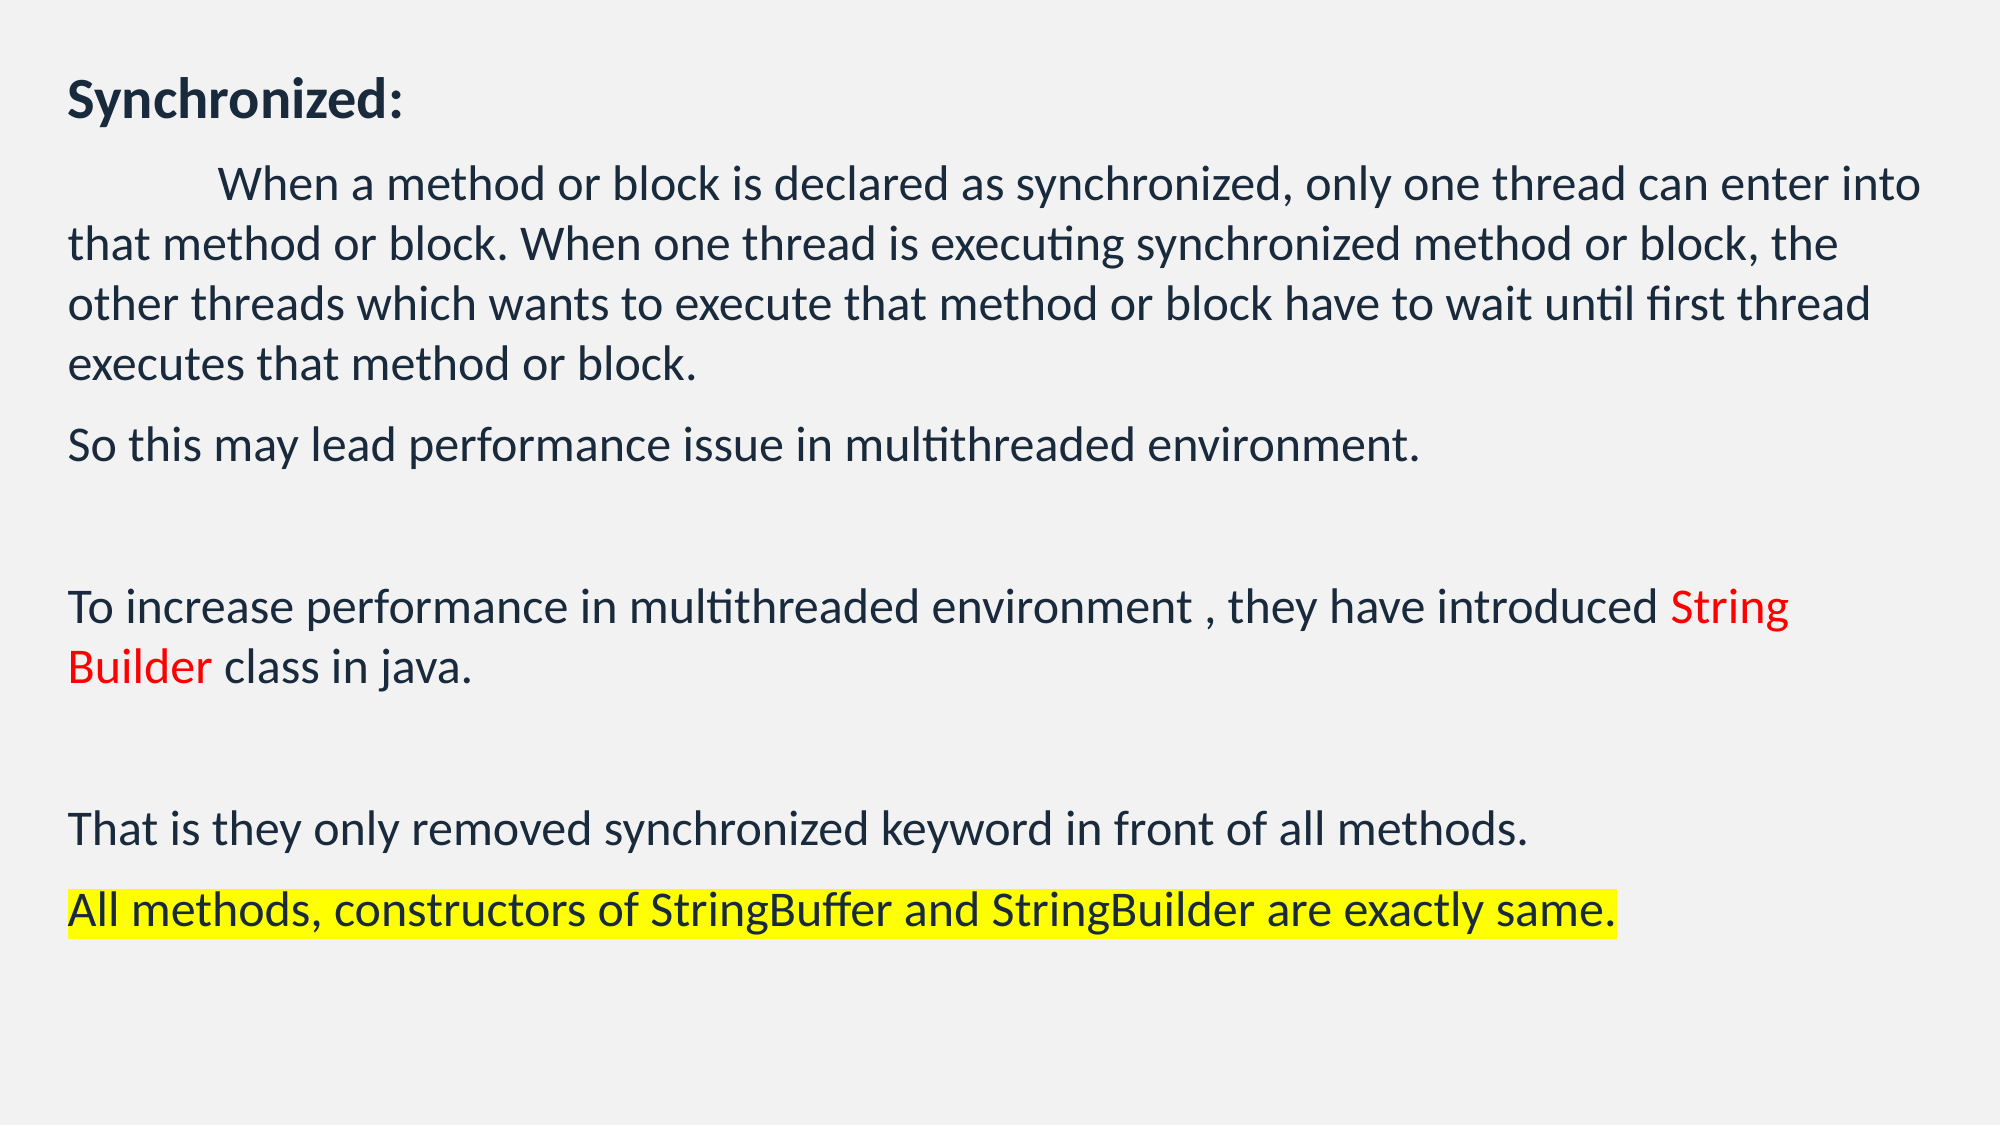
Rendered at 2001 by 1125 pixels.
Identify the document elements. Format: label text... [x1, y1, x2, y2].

list Synchronized: When a method or block is declared as synchronized, only one thread can enter into that method or block. When one thread is executing synchronized method or block, the other threads which wants to execute that method or block have to wait until first thread executes that method or block. So this may lead performance issue in multithreaded environment. To increase performance in multithreaded environment , they have introduced String Builder class in java. That is they only removed synchronized keyword in front of all methods. All methods, constructors of StringBuffer and StringBuilder are exactly same. [52, 52, 1959, 1103]
